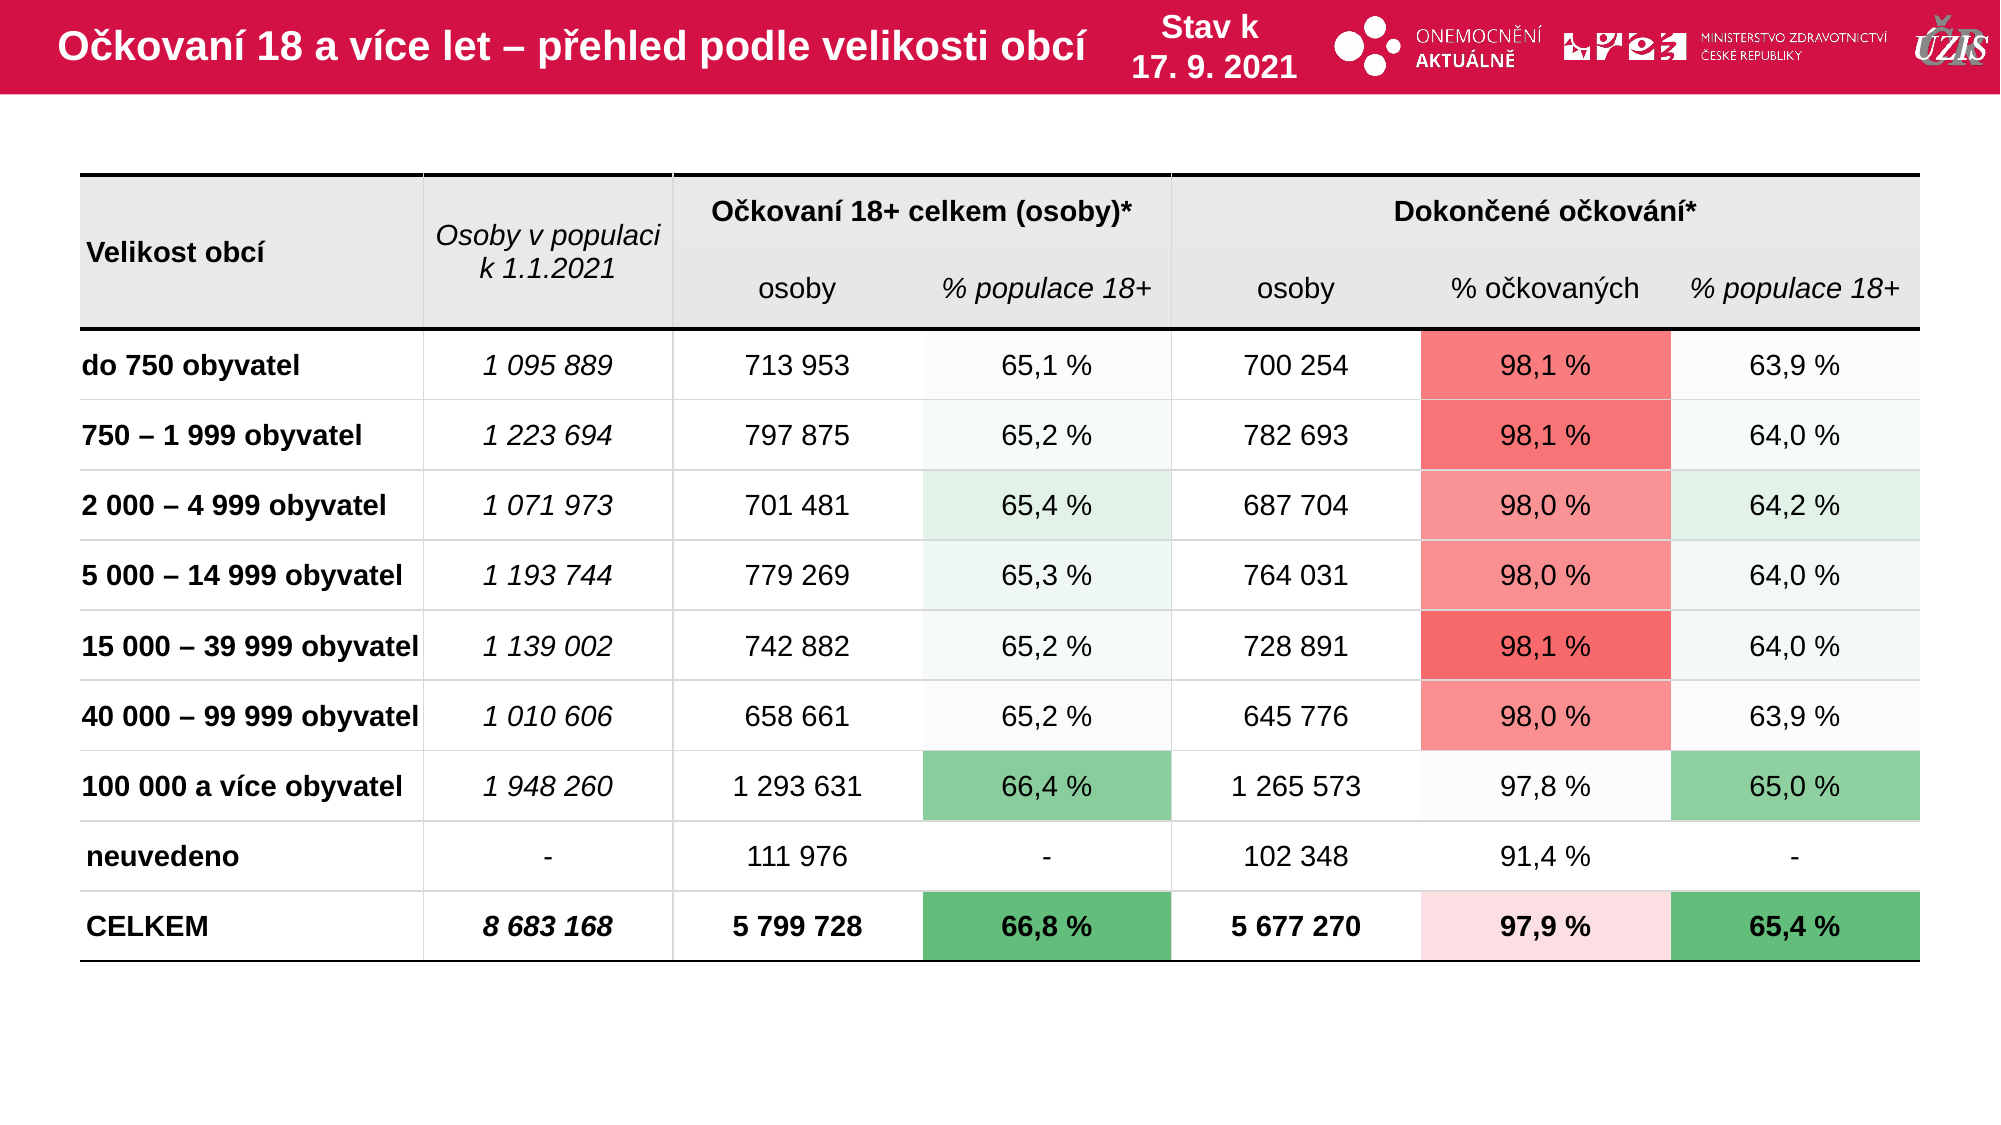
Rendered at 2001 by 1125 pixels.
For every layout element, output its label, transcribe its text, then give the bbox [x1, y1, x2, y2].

table_cell - [922, 822, 1171, 890]
table_cell 2 000 – 4 999 obyvatel [80, 471, 423, 539]
table_cell 742 882 [674, 611, 922, 679]
table_cell osoby [674, 246, 922, 327]
table_cell - [1670, 822, 1920, 890]
table_cell 764 031 [1172, 541, 1421, 609]
table_cell 65,4 % [1670, 892, 1920, 960]
table_cell 713 953 [674, 331, 922, 399]
table_cell 98,1 % [1421, 611, 1670, 679]
table_cell 8 683 168 [424, 892, 672, 960]
table_cell 1 265 573 [1172, 751, 1421, 820]
table_cell 65,2 % [922, 400, 1171, 469]
table_cell 97,8 % [1421, 751, 1670, 820]
table_cell 64,2 % [1670, 471, 1920, 539]
table_cell 98,0 % [1421, 681, 1670, 750]
table_cell 65,2 % [922, 611, 1171, 679]
picture [1563, 31, 1888, 60]
table_cell 98,0 % [1421, 541, 1670, 609]
table_cell 98,1 % [1421, 331, 1670, 399]
title Očkovaní 18 a více let – přehled podle velikosti obcí [42, 0, 1262, 95]
table_header Velikost obcí [80, 177, 423, 327]
table_cell 66,8 % [922, 892, 1171, 960]
table_cell 65,3 % [922, 541, 1171, 609]
table_cell 1 193 744 [424, 541, 672, 609]
table_cell % populace 18+ [922, 246, 1171, 327]
table_cell 687 704 [1172, 471, 1421, 539]
table_cell 1 139 002 [424, 611, 672, 679]
picture [1341, 16, 1542, 76]
table_cell 15 000 – 39 999 obyvatel [80, 611, 423, 679]
table_cell 63,9 % [1670, 331, 1920, 399]
table_cell 66,4 % [922, 751, 1171, 820]
table_cell 64,0 % [1670, 400, 1920, 469]
table_cell 65,4 % [922, 471, 1171, 539]
table_cell 64,0 % [1670, 611, 1920, 679]
table_cell 779 269 [674, 541, 922, 609]
table_cell 98,1 % [1421, 400, 1670, 469]
table_cell 40 000 – 99 999 obyvatel [80, 681, 423, 750]
table_cell % očkovaných [1421, 246, 1670, 327]
table_cell 64,0 % [1670, 541, 1920, 609]
table_cell 1 948 260 [424, 751, 672, 820]
table_cell 97,9 % [1421, 892, 1670, 960]
table_header Očkovaní 18+ celkem (osoby)* [674, 177, 1171, 246]
picture [1915, 15, 1989, 66]
table_cell 63,9 % [1670, 681, 1920, 750]
table_cell 700 254 [1172, 331, 1421, 399]
table_cell 750 – 1 999 obyvatel [80, 400, 423, 469]
table_header Osoby v populaci k 1.1.2021 [424, 177, 672, 327]
table_cell - [424, 822, 672, 890]
table_cell CELKEM [80, 892, 423, 960]
table_cell 65,0 % [1670, 751, 1920, 820]
table_cell 65,2 % [922, 681, 1171, 750]
table_cell 5 799 728 [674, 892, 922, 960]
table_cell 1 223 694 [424, 400, 672, 469]
table_cell 645 776 [1172, 681, 1421, 750]
table_cell 65,1 % [922, 331, 1171, 399]
table_cell 98,0 % [1421, 471, 1670, 539]
table_cell 5 677 270 [1172, 892, 1421, 960]
table_cell 91,4 % [1421, 822, 1670, 890]
table_cell 782 693 [1172, 400, 1421, 469]
table_cell 701 481 [674, 471, 922, 539]
table_cell 1 293 631 [674, 751, 922, 820]
table_cell % populace 18+ [1670, 246, 1920, 327]
table_cell do 750 obyvatel [80, 331, 423, 399]
table_cell 728 891 [1172, 611, 1421, 679]
table_cell 797 875 [674, 400, 922, 469]
table_cell osoby [1172, 246, 1421, 327]
table_cell neuvedeno [80, 822, 423, 890]
table_cell 102 348 [1172, 822, 1421, 890]
table_cell 1 095 889 [424, 331, 672, 399]
table_cell 1 071 973 [424, 471, 672, 539]
table_cell 658 661 [674, 681, 922, 750]
table_cell 100 000 a více obyvatel [80, 751, 423, 820]
table_cell 111 976 [674, 822, 922, 890]
table_header Dokončené očkování* [1172, 177, 1920, 246]
table_cell 5 000 – 14 999 obyvatel [80, 541, 423, 609]
table_cell 1 010 606 [424, 681, 672, 750]
text_box Stav k 17. 9. 2021 [1088, 0, 1341, 93]
